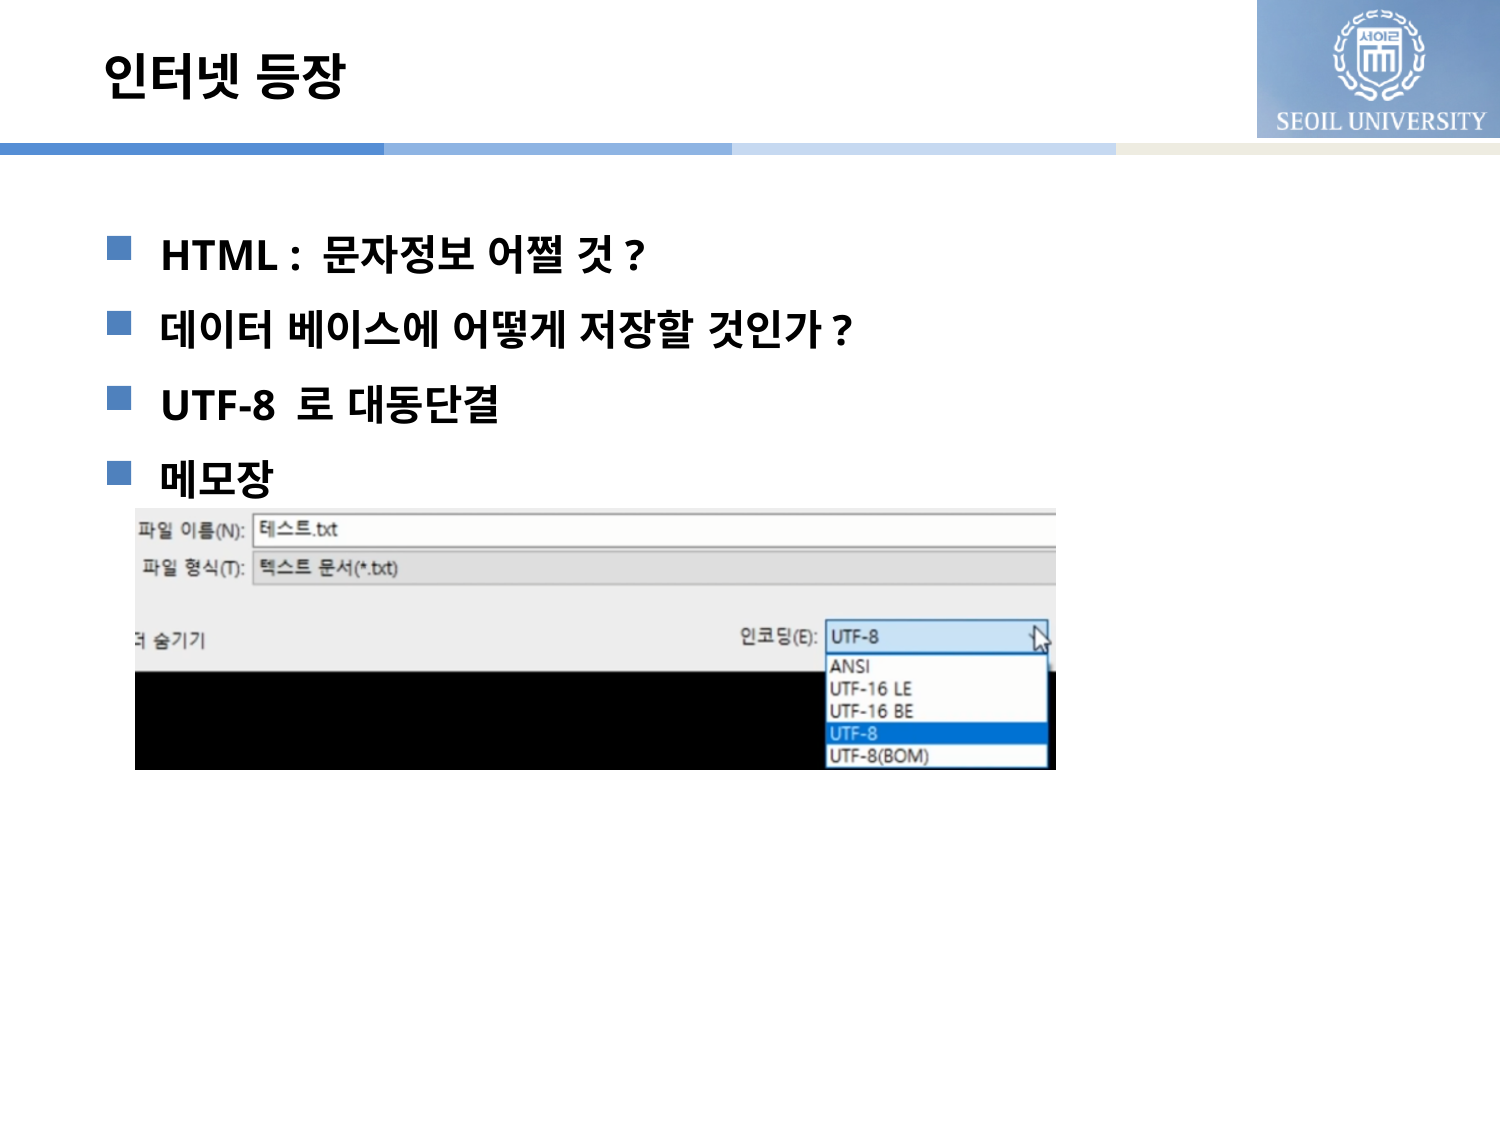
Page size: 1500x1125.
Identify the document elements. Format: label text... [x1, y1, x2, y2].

title 인터넷 등장 [88, 30, 1330, 121]
list HTML : 문자정보 어쩔 것? 데이터 베이스에 어떻게 저장할 것인가? UTF-8 로 대동단결 메모장 [88, 196, 1436, 1083]
picture [135, 508, 1056, 770]
picture [1257, 0, 1500, 138]
